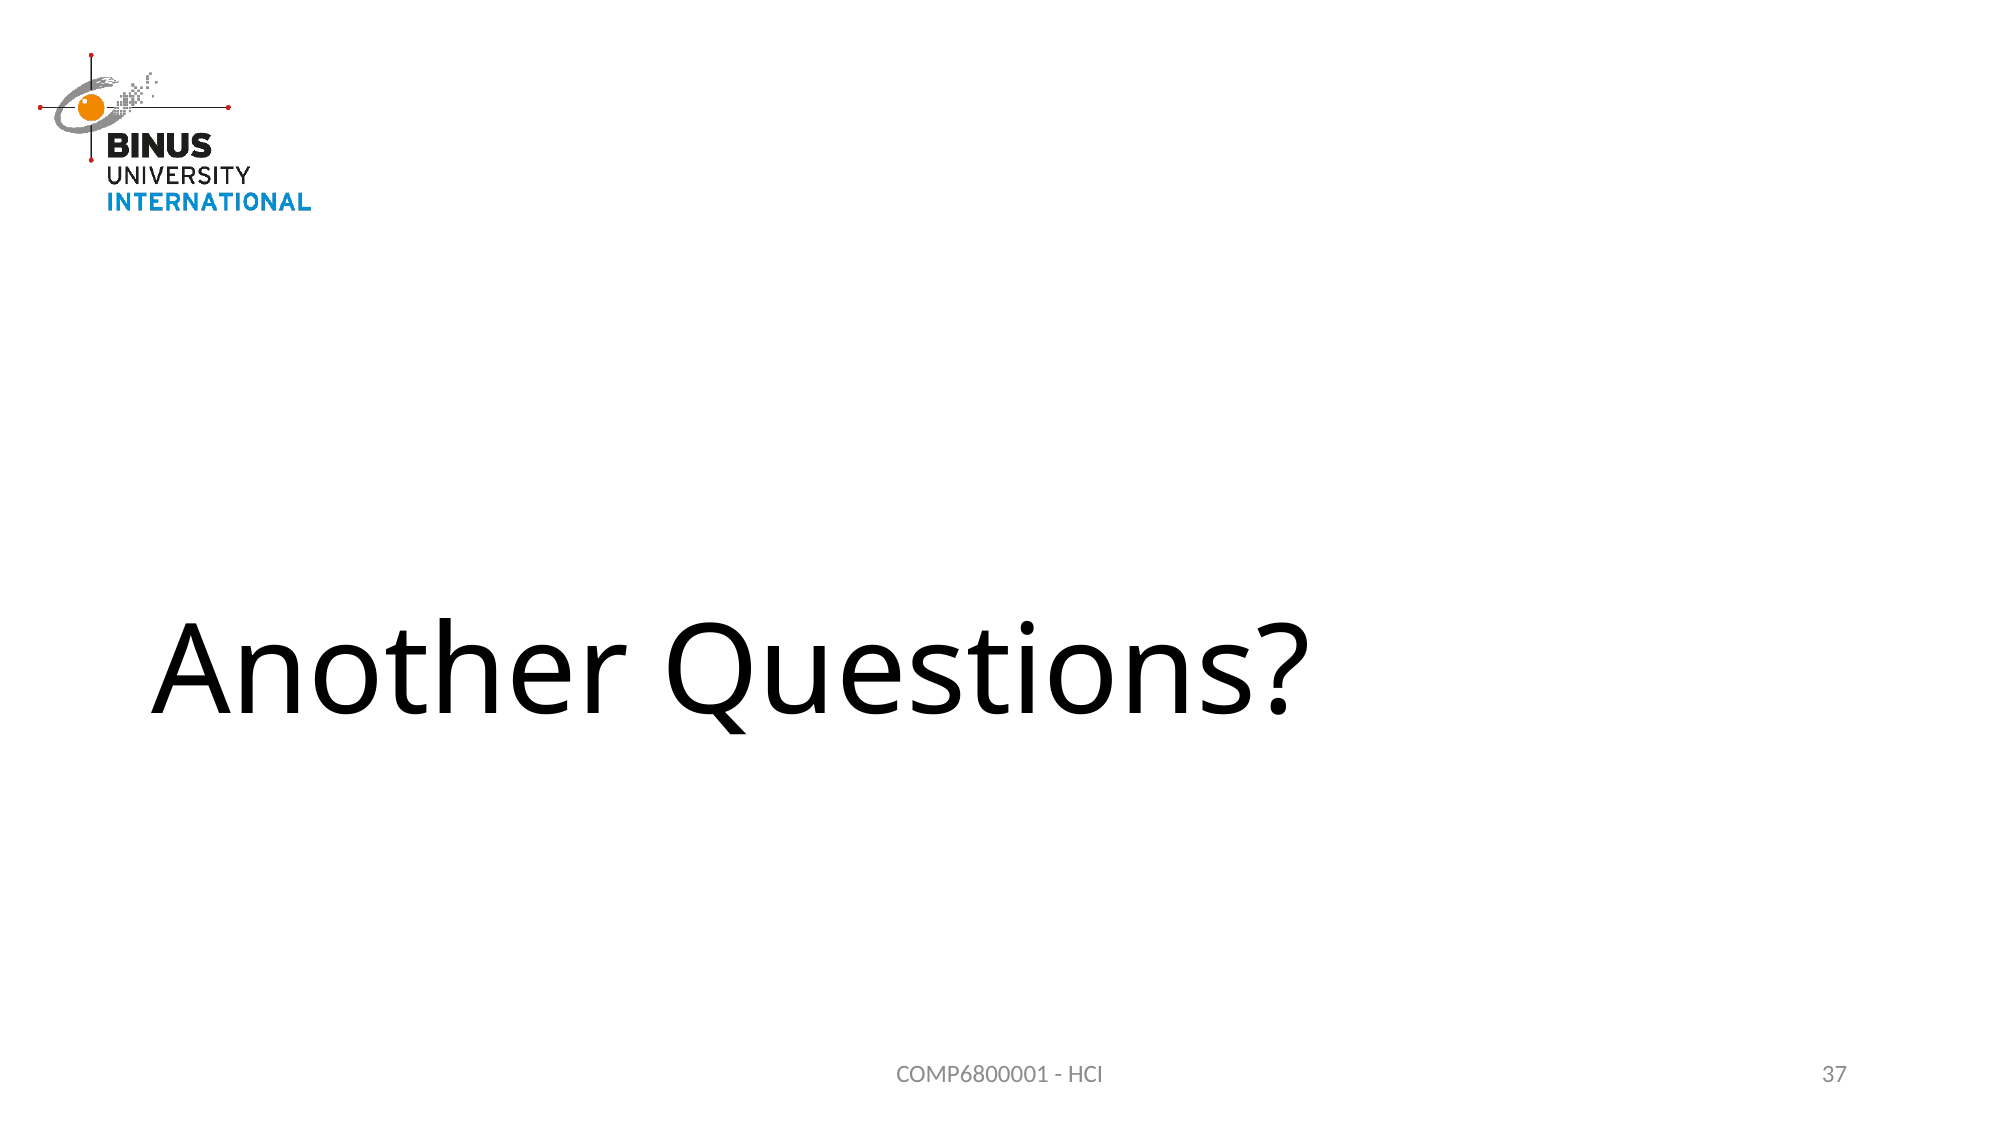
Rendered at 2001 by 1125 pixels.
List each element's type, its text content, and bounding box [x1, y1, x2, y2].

slide_number 37 [1412, 1042, 1863, 1103]
picture [0, 0, 348, 269]
title Another Questions? [136, 280, 1862, 749]
footer COMP6800001 - HCI [662, 1042, 1338, 1103]
